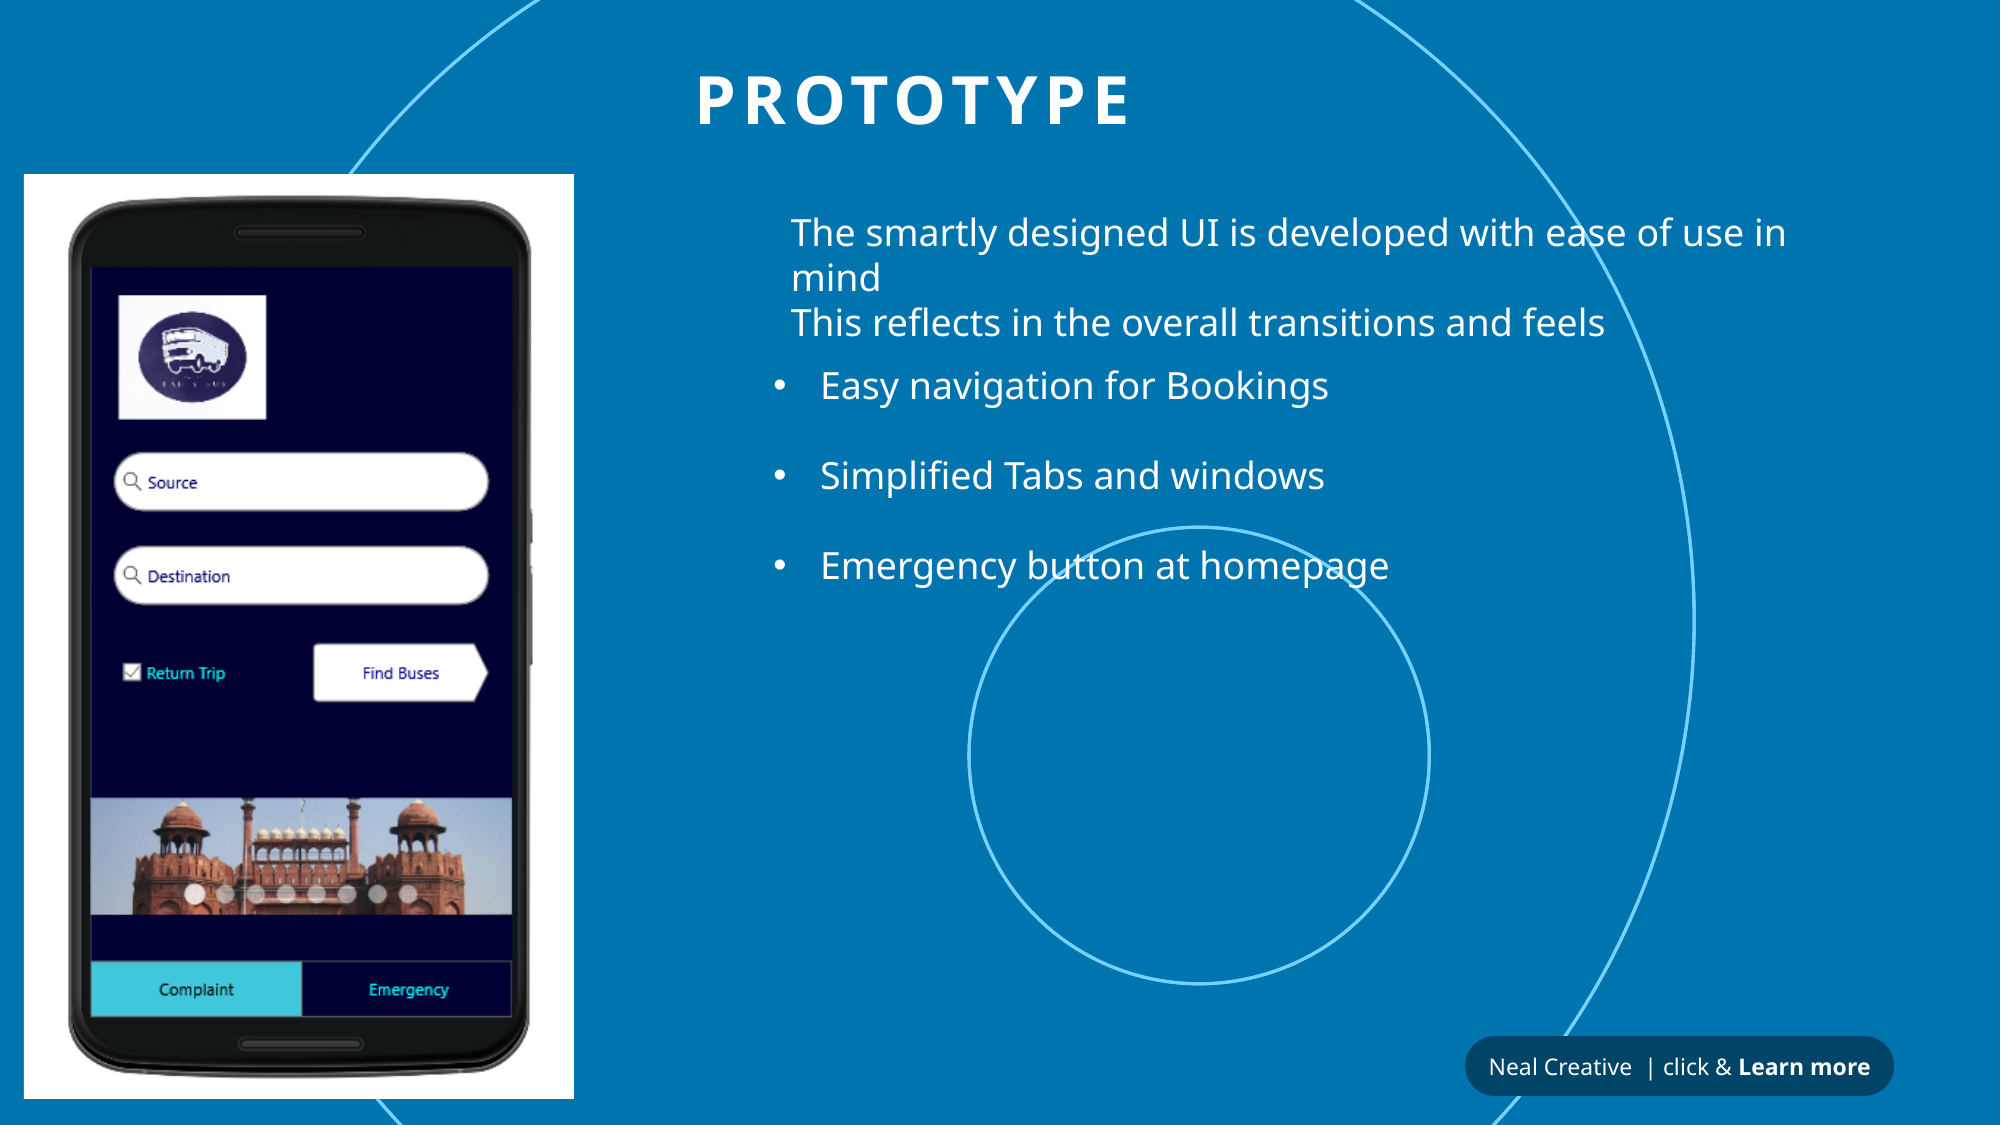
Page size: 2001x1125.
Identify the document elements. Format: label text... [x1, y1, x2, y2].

text_box The smartly designed UI is developed with ease of use in mind This reflects in the overall transitions and feels [776, 202, 1900, 352]
text_box Easy navigation for Bookings Simplified Tabs and windows Emergency button at homepage [758, 354, 1794, 595]
text_box PROTOTYPE [440, 26, 1385, 179]
picture [24, 174, 573, 1099]
